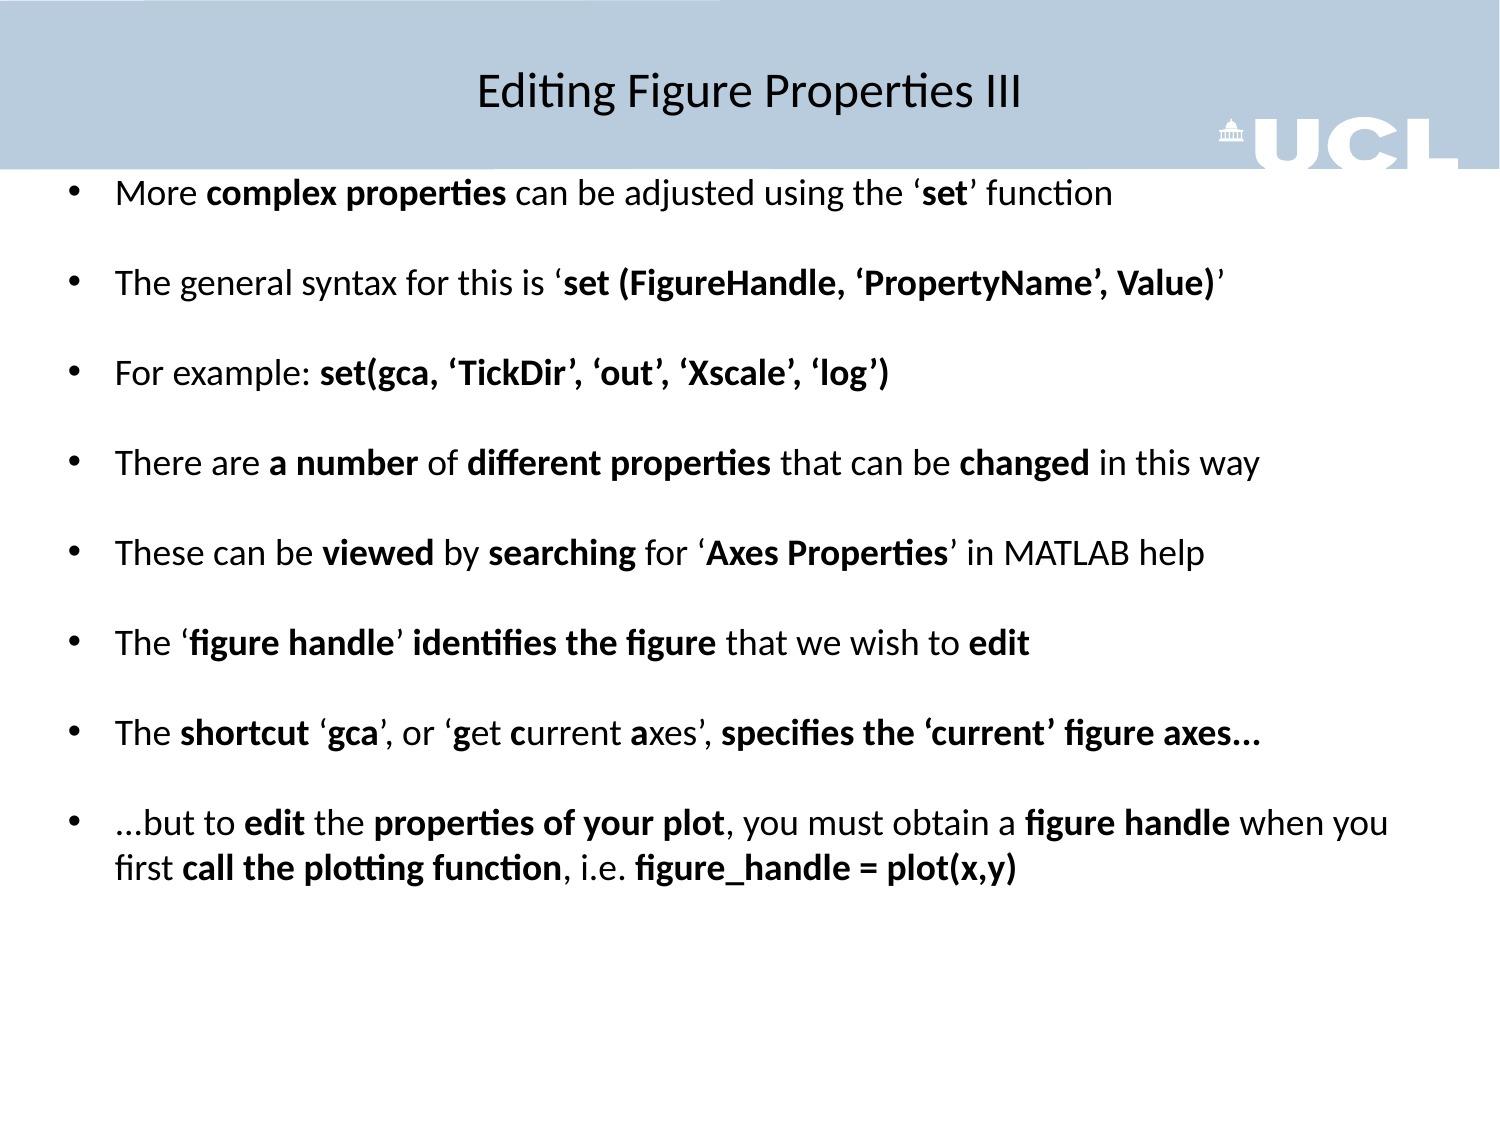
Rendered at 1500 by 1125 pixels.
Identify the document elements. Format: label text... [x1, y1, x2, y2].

text_box More complex properties can be adjusted using the ‘set’ function The general syntax for this is ‘set (FigureHandle, ‘PropertyName’, Value)’ For example: set(gca, ‘TickDir’, ‘out’, ‘Xscale’, ‘log’) There are a number of different properties that can be changed in this way These can be viewed by searching for ‘Axes Properties’ in MATLAB help The ‘figure handle’ identifies the figure that we wish to edit The shortcut ‘gca’, or ‘get current axes’, specifies the ‘current’ figure axes... ...but to edit the properties of your plot, you must obtain a figure handle when you first call the plotting function, i.e. figure_handle = plot(x,y) [53, 178, 1447, 896]
picture [0, 0, 1500, 170]
